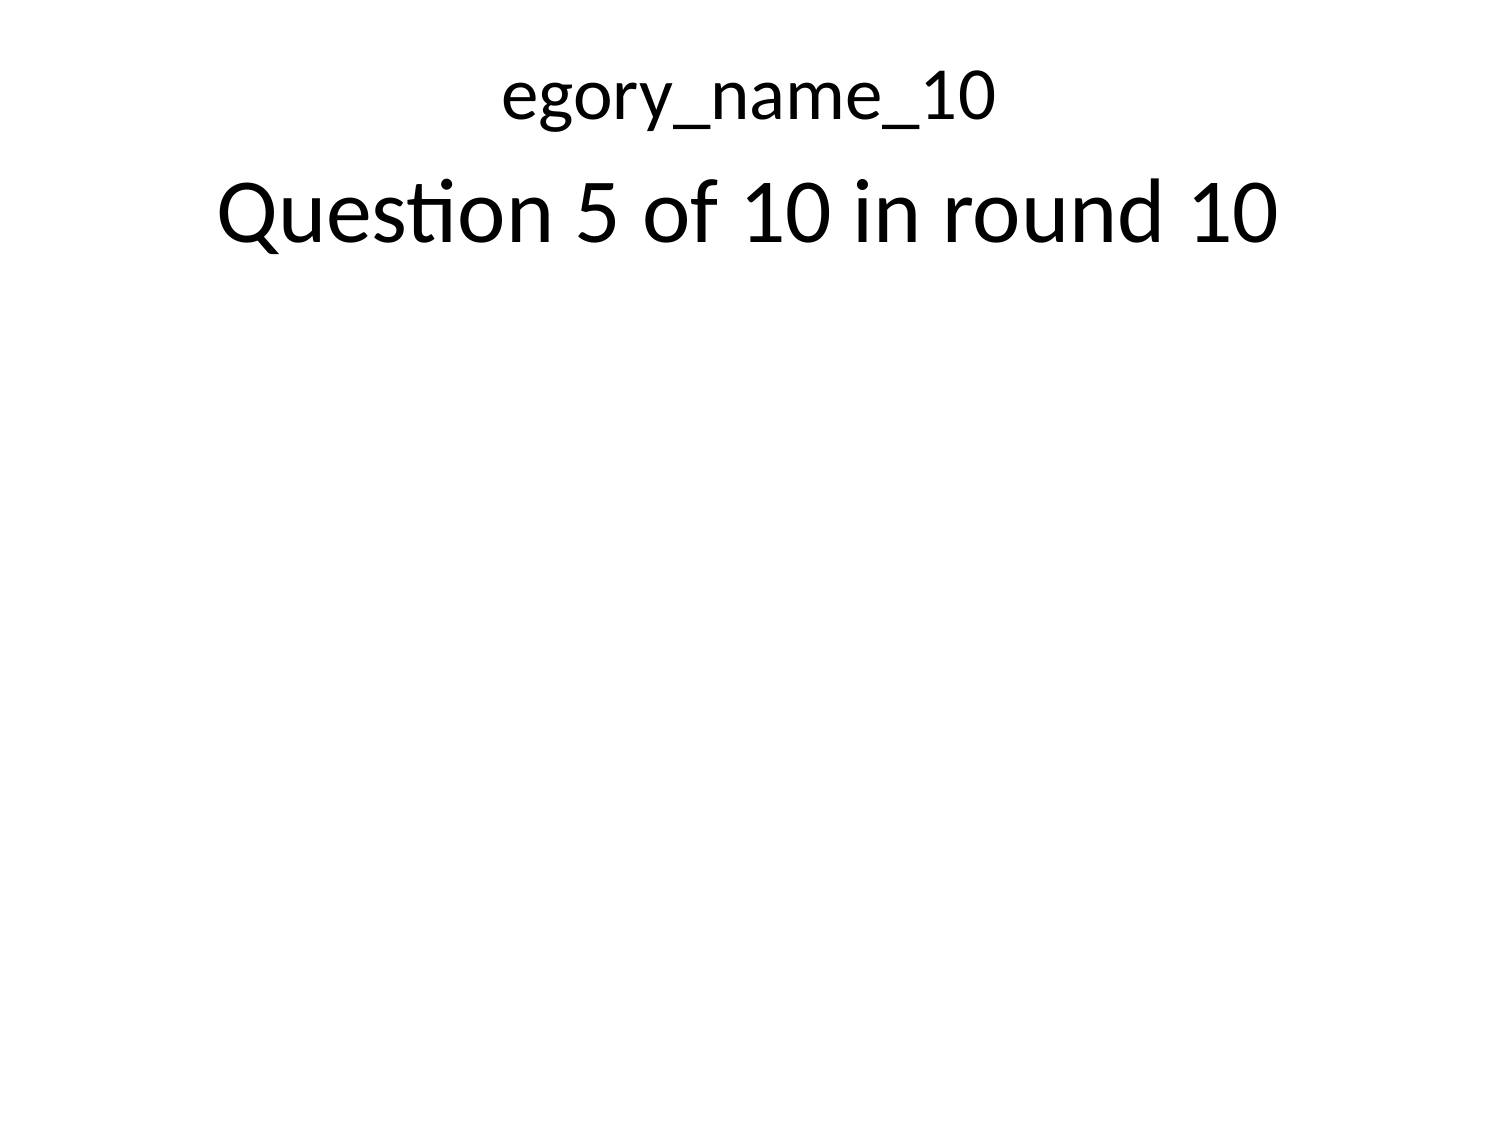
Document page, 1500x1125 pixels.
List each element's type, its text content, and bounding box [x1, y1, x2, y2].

text_box Question 5 of 10 in round 10 [35, 143, 1463, 765]
text_box egory_name_10 [35, 37, 1463, 143]
